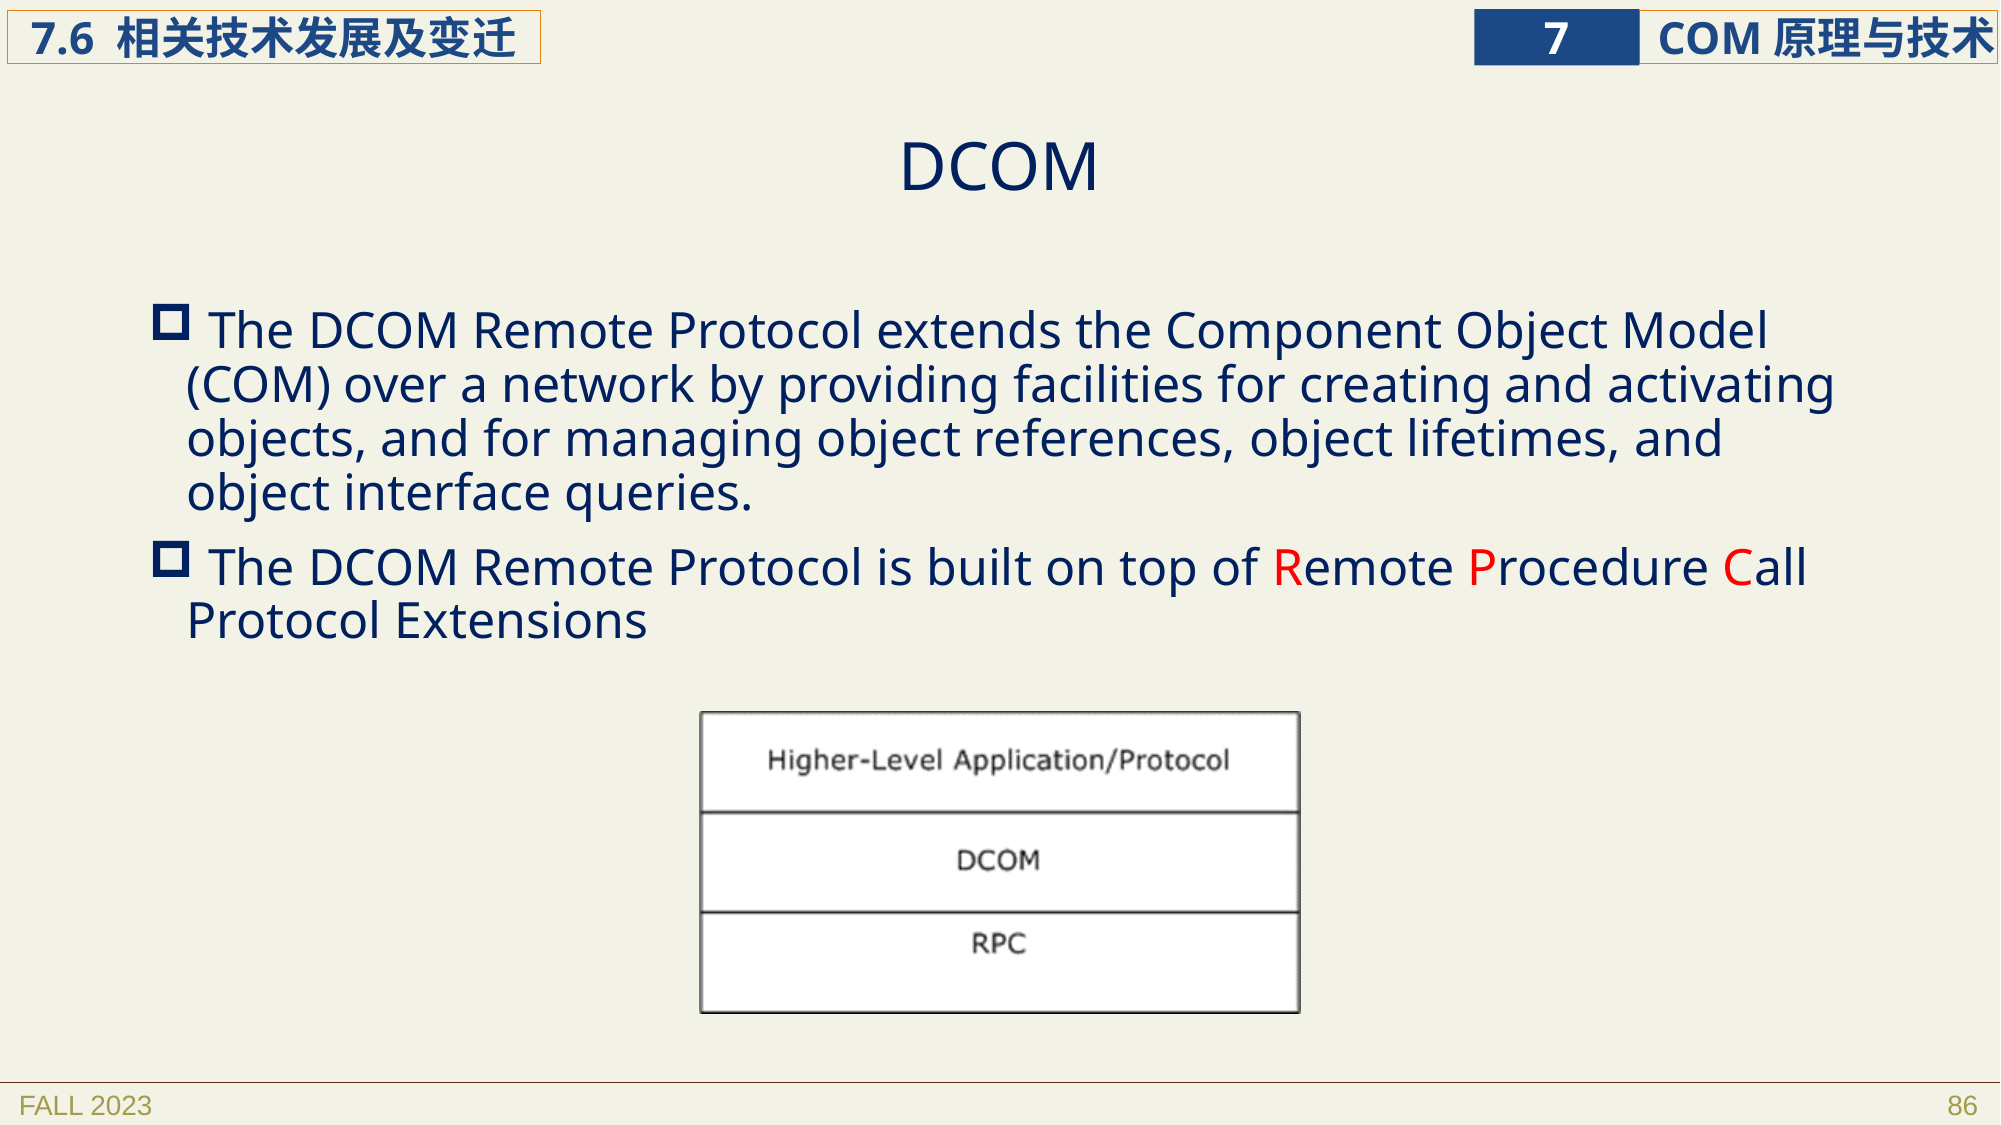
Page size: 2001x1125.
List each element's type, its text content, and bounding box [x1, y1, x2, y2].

list The DCOM Remote Protocol extends the Component Object Model (COM) over a network by providing facilities for creating and activating objects, and for managing object references, object lifetimes, and object interface queries. The DCOM Remote Protocol is built on top of Remote Procedure Call Protocol Extensions [137, 299, 1863, 1014]
picture [698, 711, 1301, 1014]
title DCOM [137, 59, 1863, 278]
